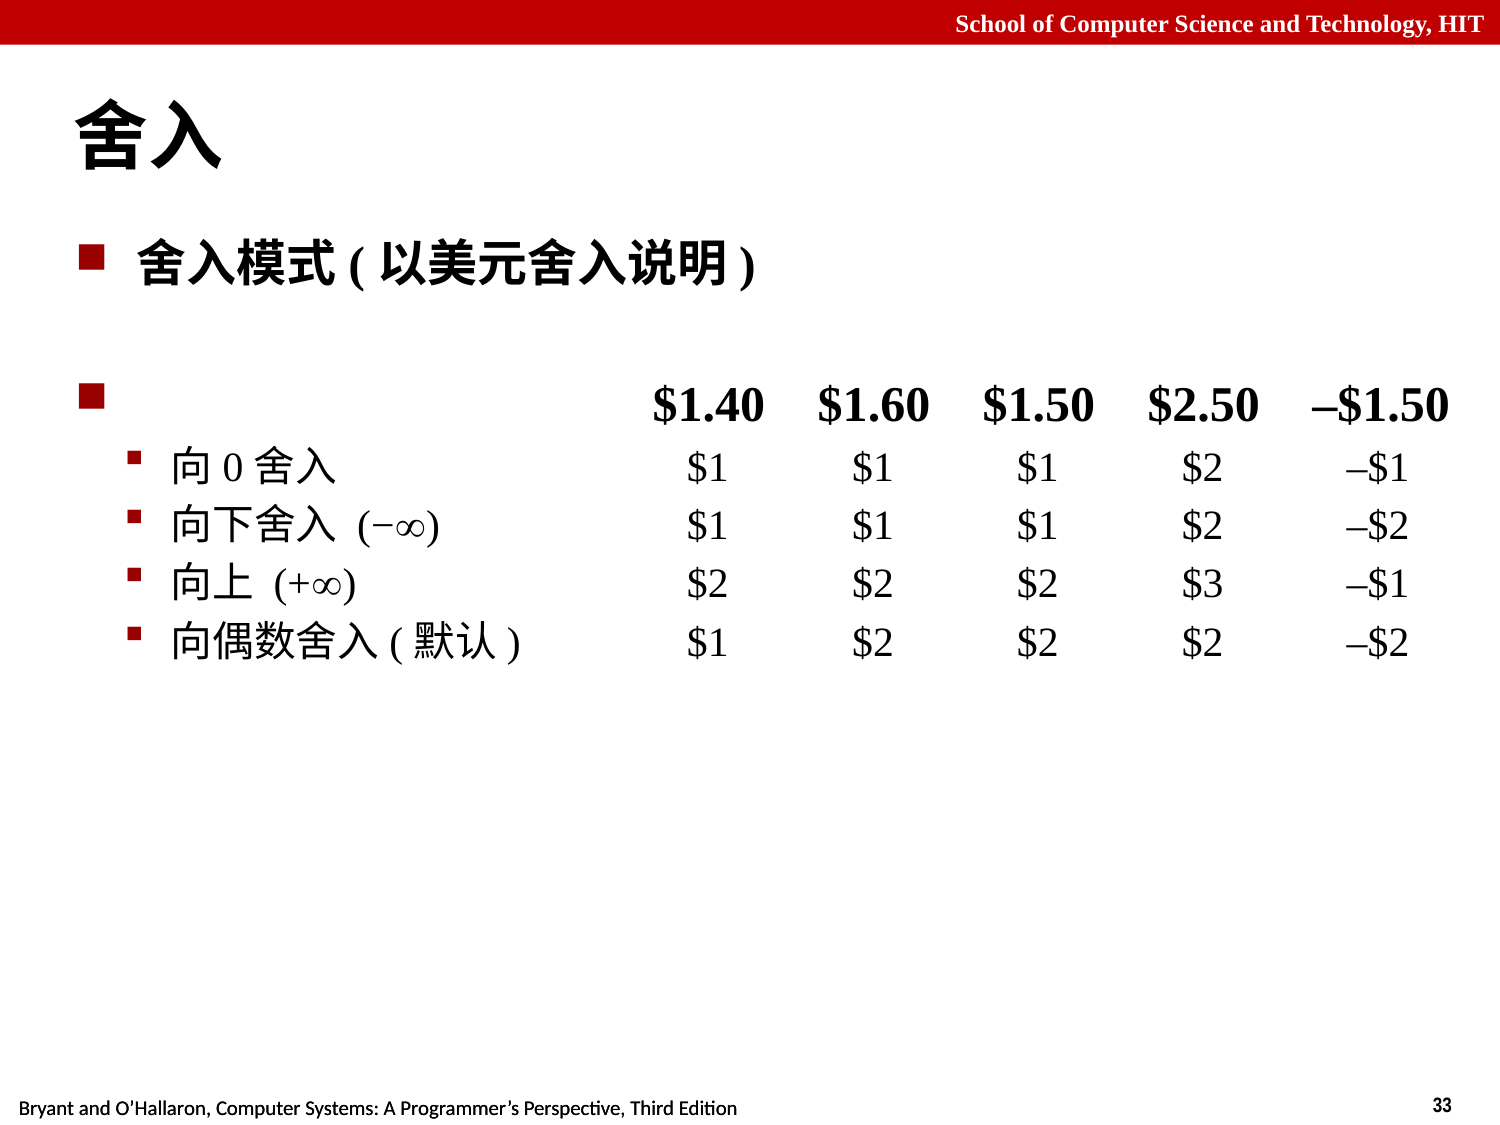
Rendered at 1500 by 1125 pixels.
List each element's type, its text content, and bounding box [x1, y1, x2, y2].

list 舍入模式(以美元舍入说明) $1.40 $1.60 $1.50 $2.50 –$1.50 向0舍入 $1 $1 $1 $2 –$1 向下舍入 (−) $1 $1 $1 $2 –$2 向上 (+) $2 $2 $2 $3 –$1 向偶数舍入(默认) $1 $2 $2 $2 –$2 [64, 223, 1476, 1040]
title 舍入 [58, 71, 1500, 197]
